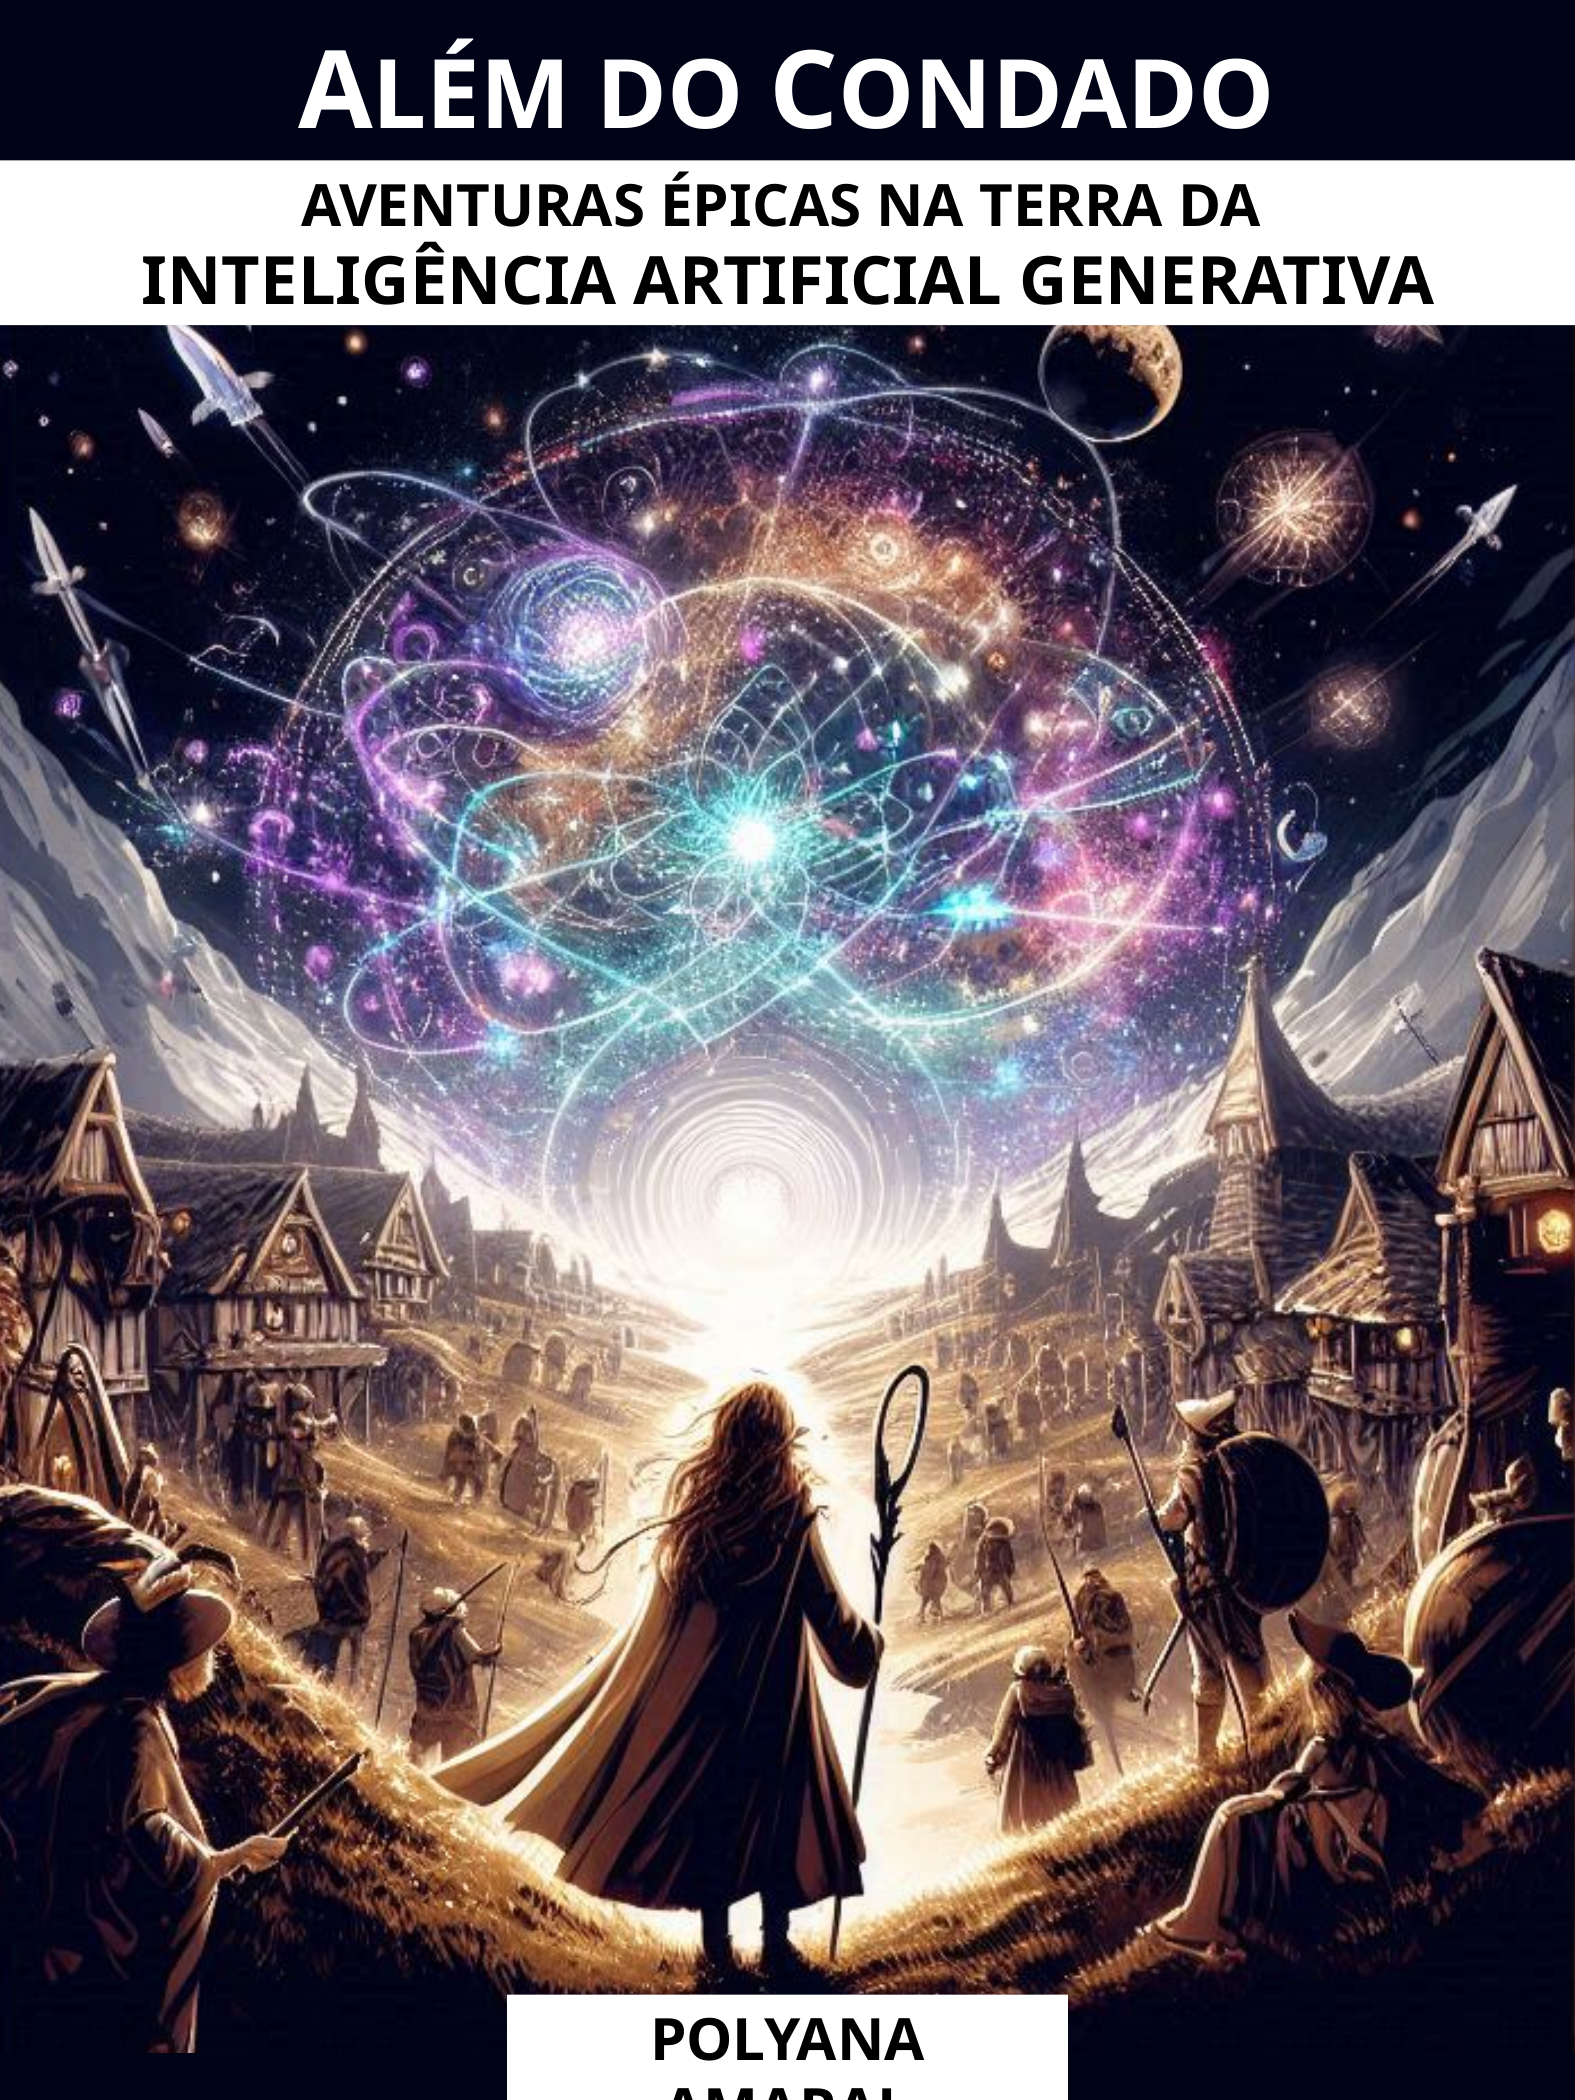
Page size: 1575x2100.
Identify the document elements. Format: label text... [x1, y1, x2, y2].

picture [0, 210, 1575, 2054]
text_box POLYANA AMARAL [507, 2054, 1068, 2100]
text_box ALÉM DO CONDADO [0, 12, 1575, 158]
text_box AVENTURAS ÉPICAS NA TERRA DA INTELIGÊNCIA ARTIFICIAL GENERATIVA [0, 160, 1575, 210]
